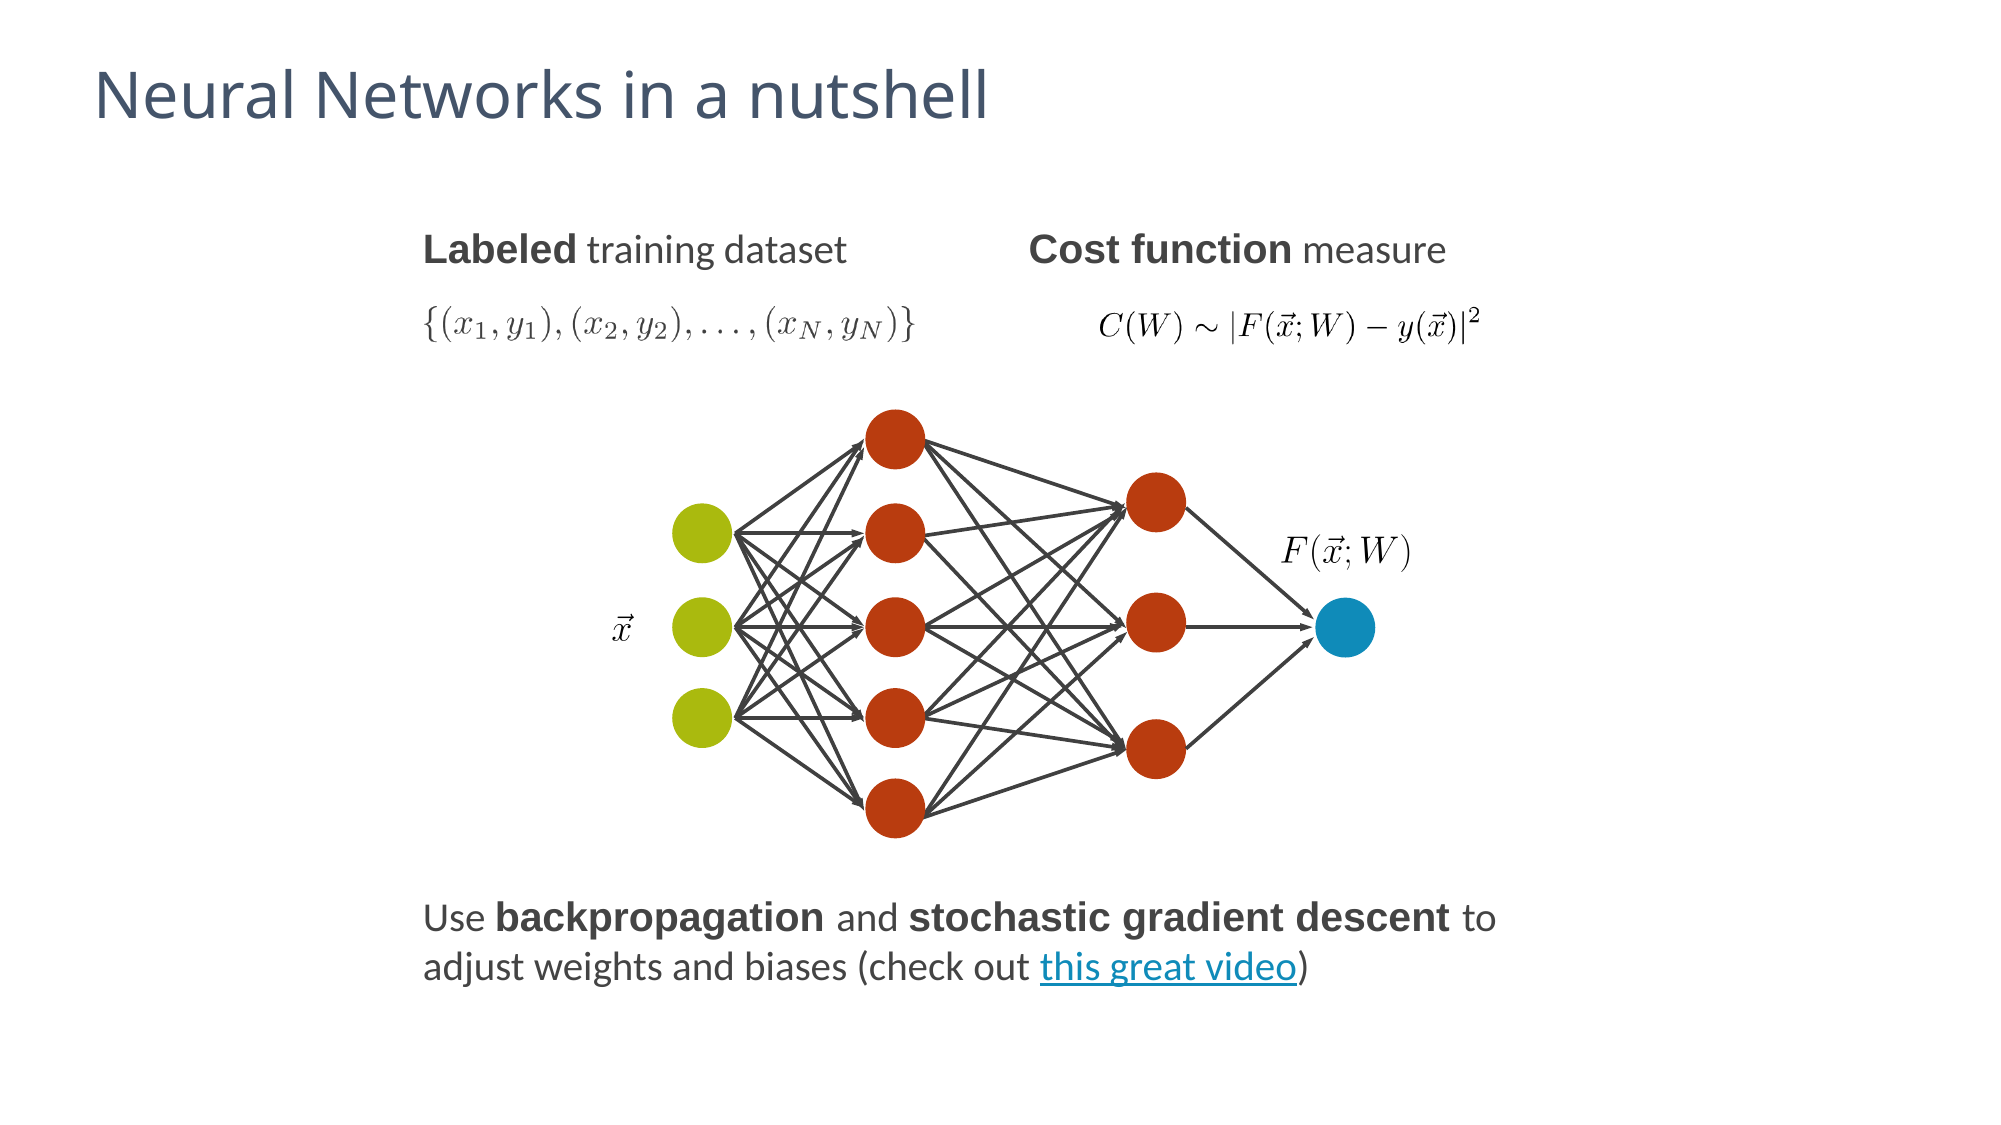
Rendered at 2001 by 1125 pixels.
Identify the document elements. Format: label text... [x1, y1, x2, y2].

text_box Labeled training dataset [418, 218, 919, 277]
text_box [672, 409, 1376, 839]
text_box Use backpropagation and stochastic gradient descent to adjust weights and biases (check out this great video) [418, 885, 1555, 993]
picture [1080, 286, 1498, 364]
picture [604, 604, 643, 649]
title Neural Networks in a nutshell [93, 20, 1883, 175]
picture [1273, 526, 1417, 581]
picture [404, 287, 933, 363]
text_box Cost function measure [1024, 218, 1555, 277]
